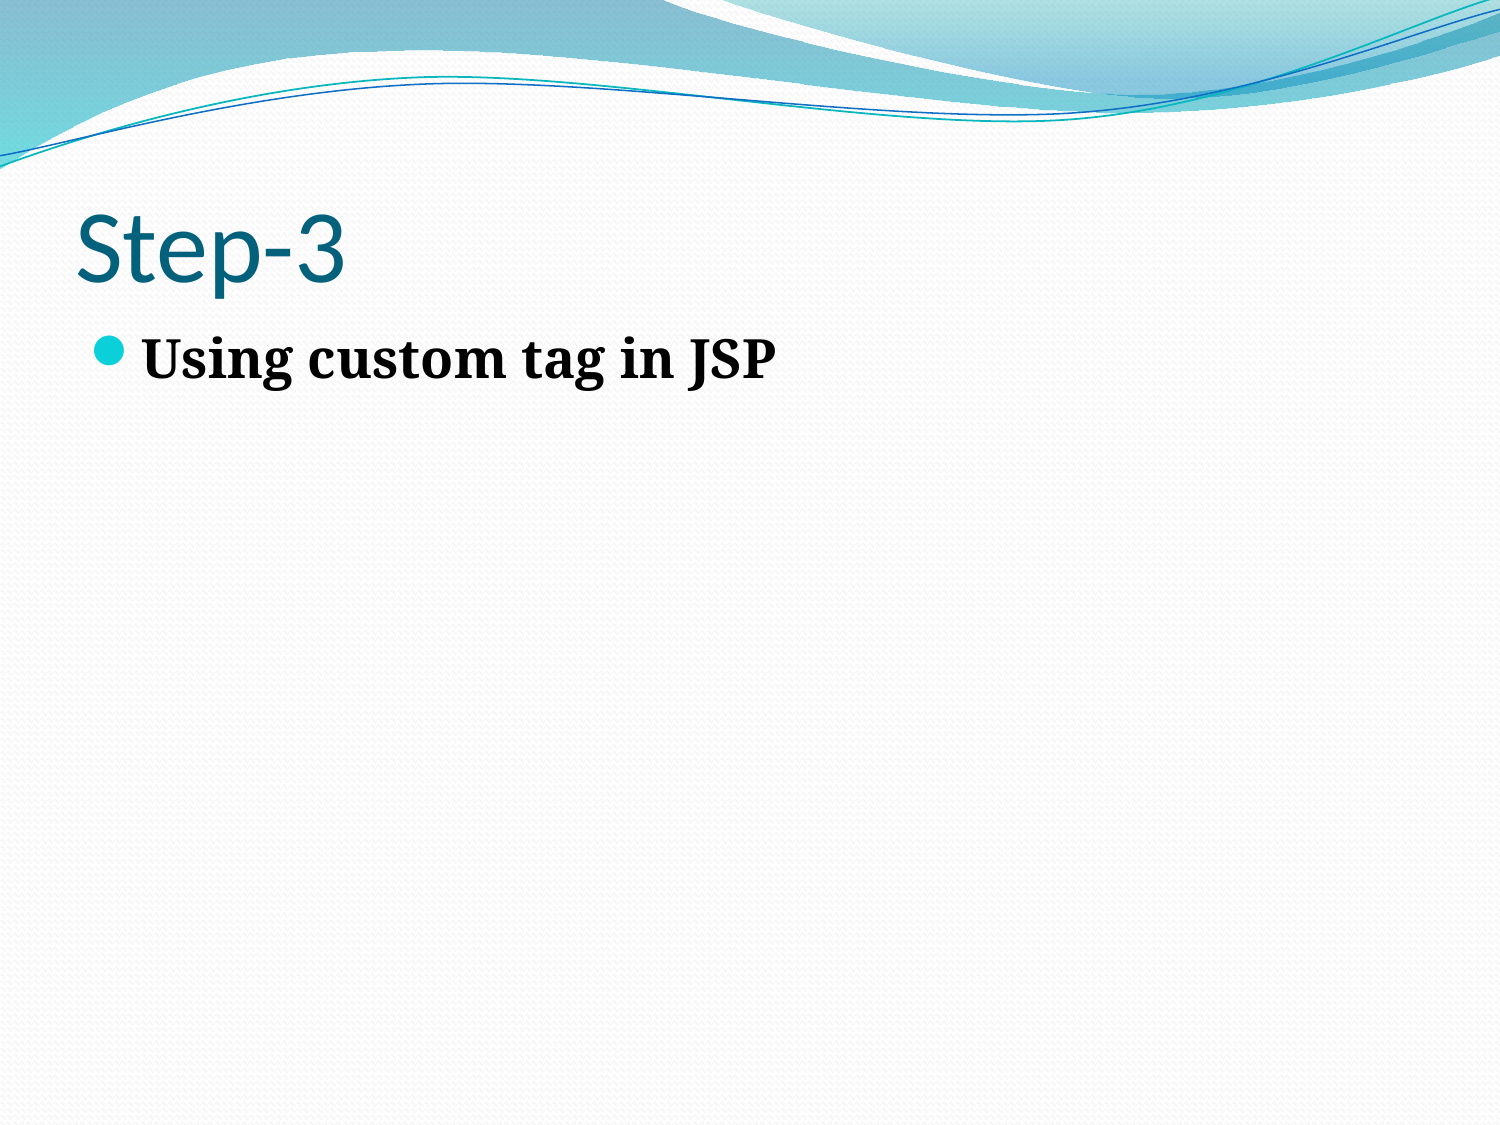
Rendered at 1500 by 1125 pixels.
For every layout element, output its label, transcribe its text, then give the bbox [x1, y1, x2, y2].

title Step-3 [75, 115, 1425, 303]
list Using custom tag in JSP [75, 317, 1425, 1038]
